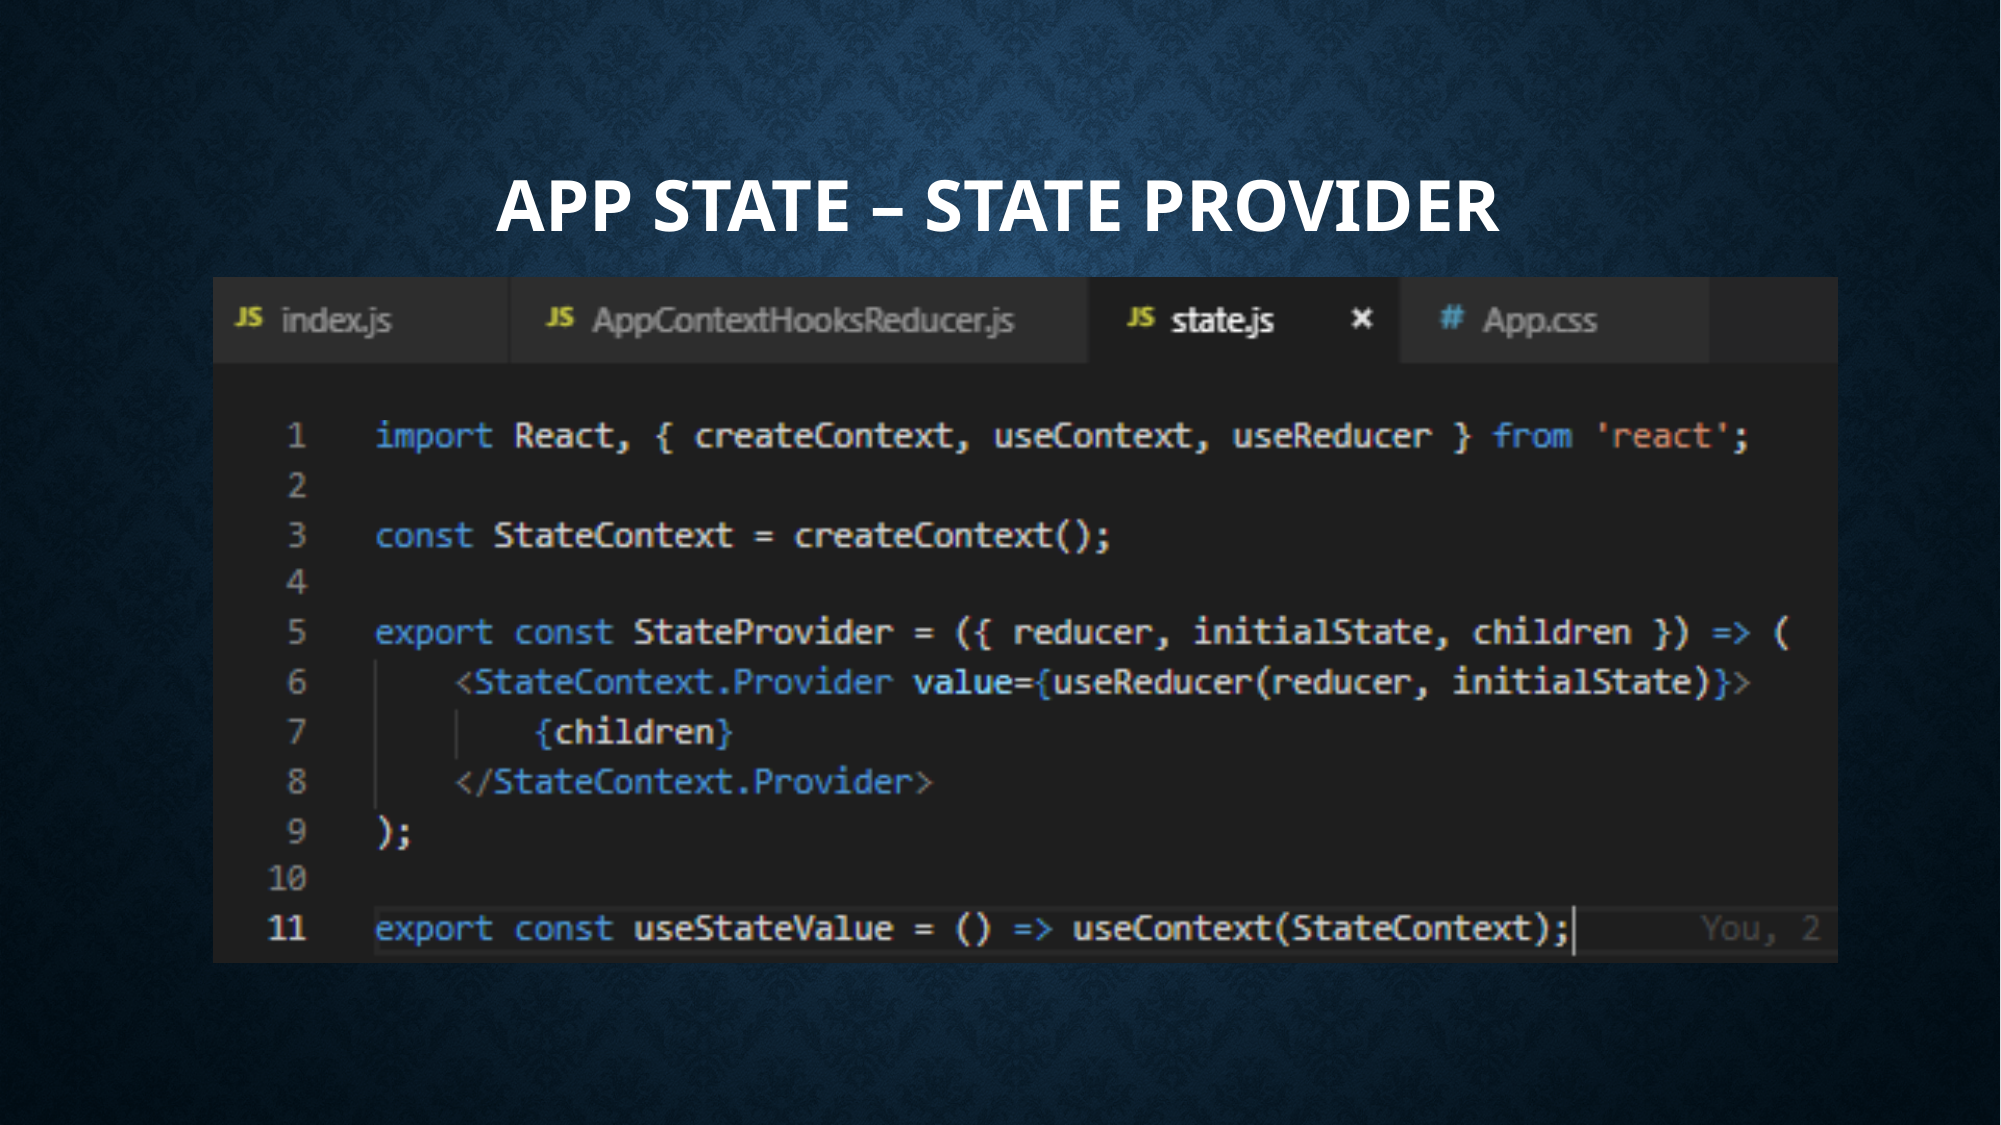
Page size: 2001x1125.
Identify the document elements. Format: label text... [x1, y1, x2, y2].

picture [213, 277, 1839, 963]
title App state – state provider [149, 99, 1849, 318]
